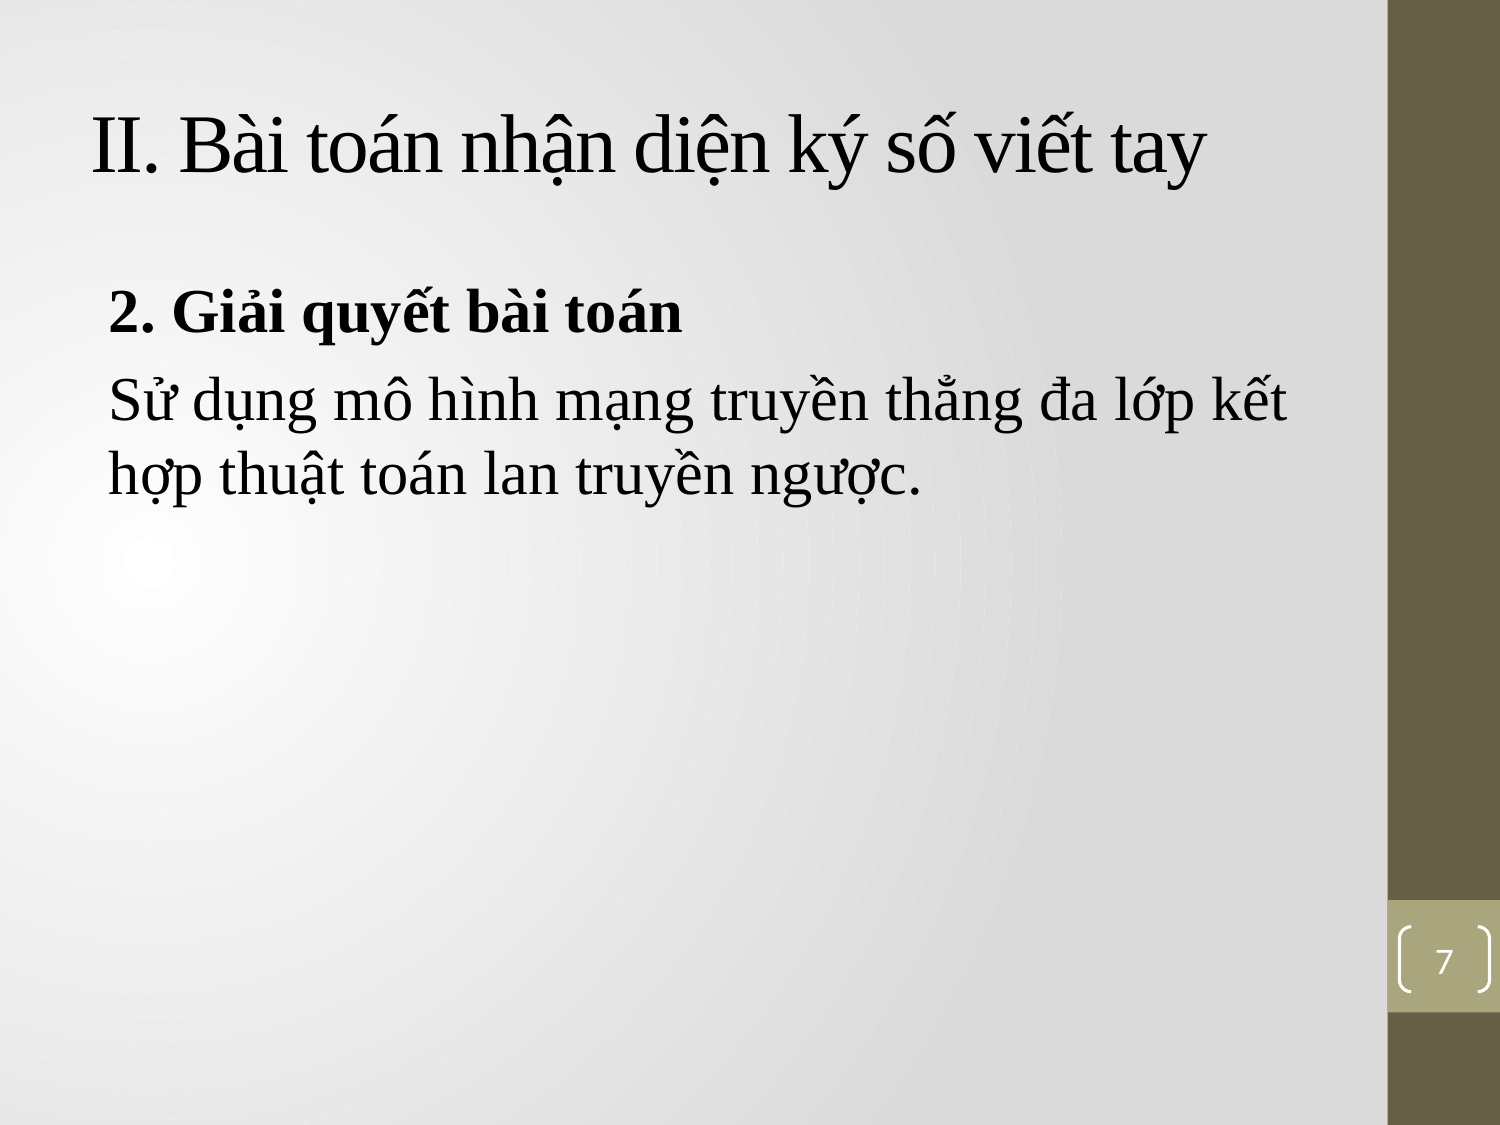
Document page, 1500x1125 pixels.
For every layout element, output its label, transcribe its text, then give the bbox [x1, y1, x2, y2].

title II. Bài toán nhận diện ký số viết tay [75, 45, 1325, 233]
list 2. Giải quyết bài toán Sử dụng mô hình mạng truyền thẳng đa lớp kết hợp thuật toán lan truyền ngược. [75, 262, 1325, 1050]
slide_number 7 [1397, 925, 1492, 994]
